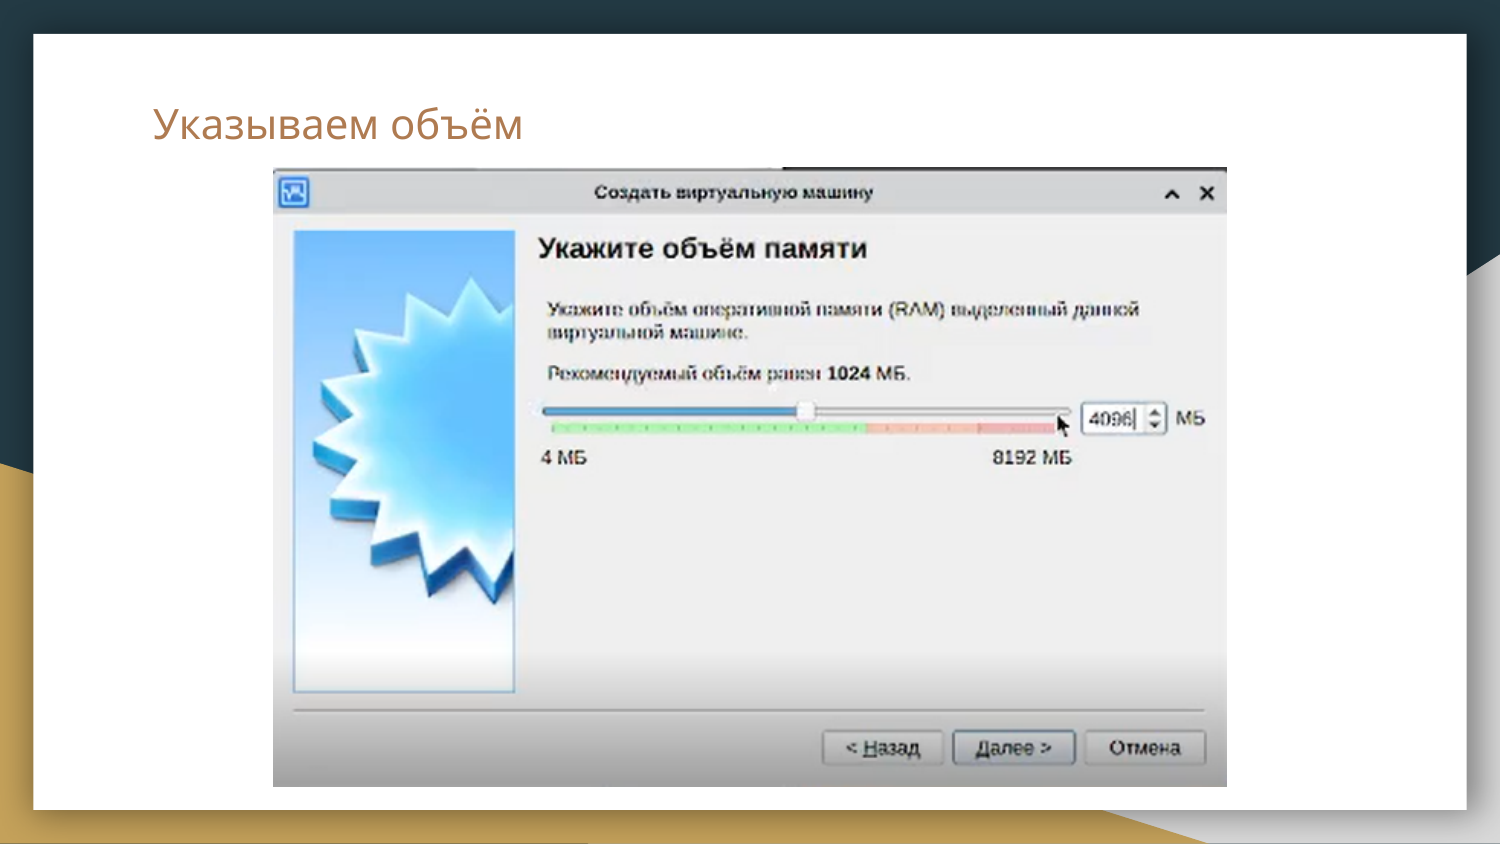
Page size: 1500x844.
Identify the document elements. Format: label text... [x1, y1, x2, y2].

picture [273, 167, 1227, 788]
title Указываем объём [137, 80, 1400, 168]
